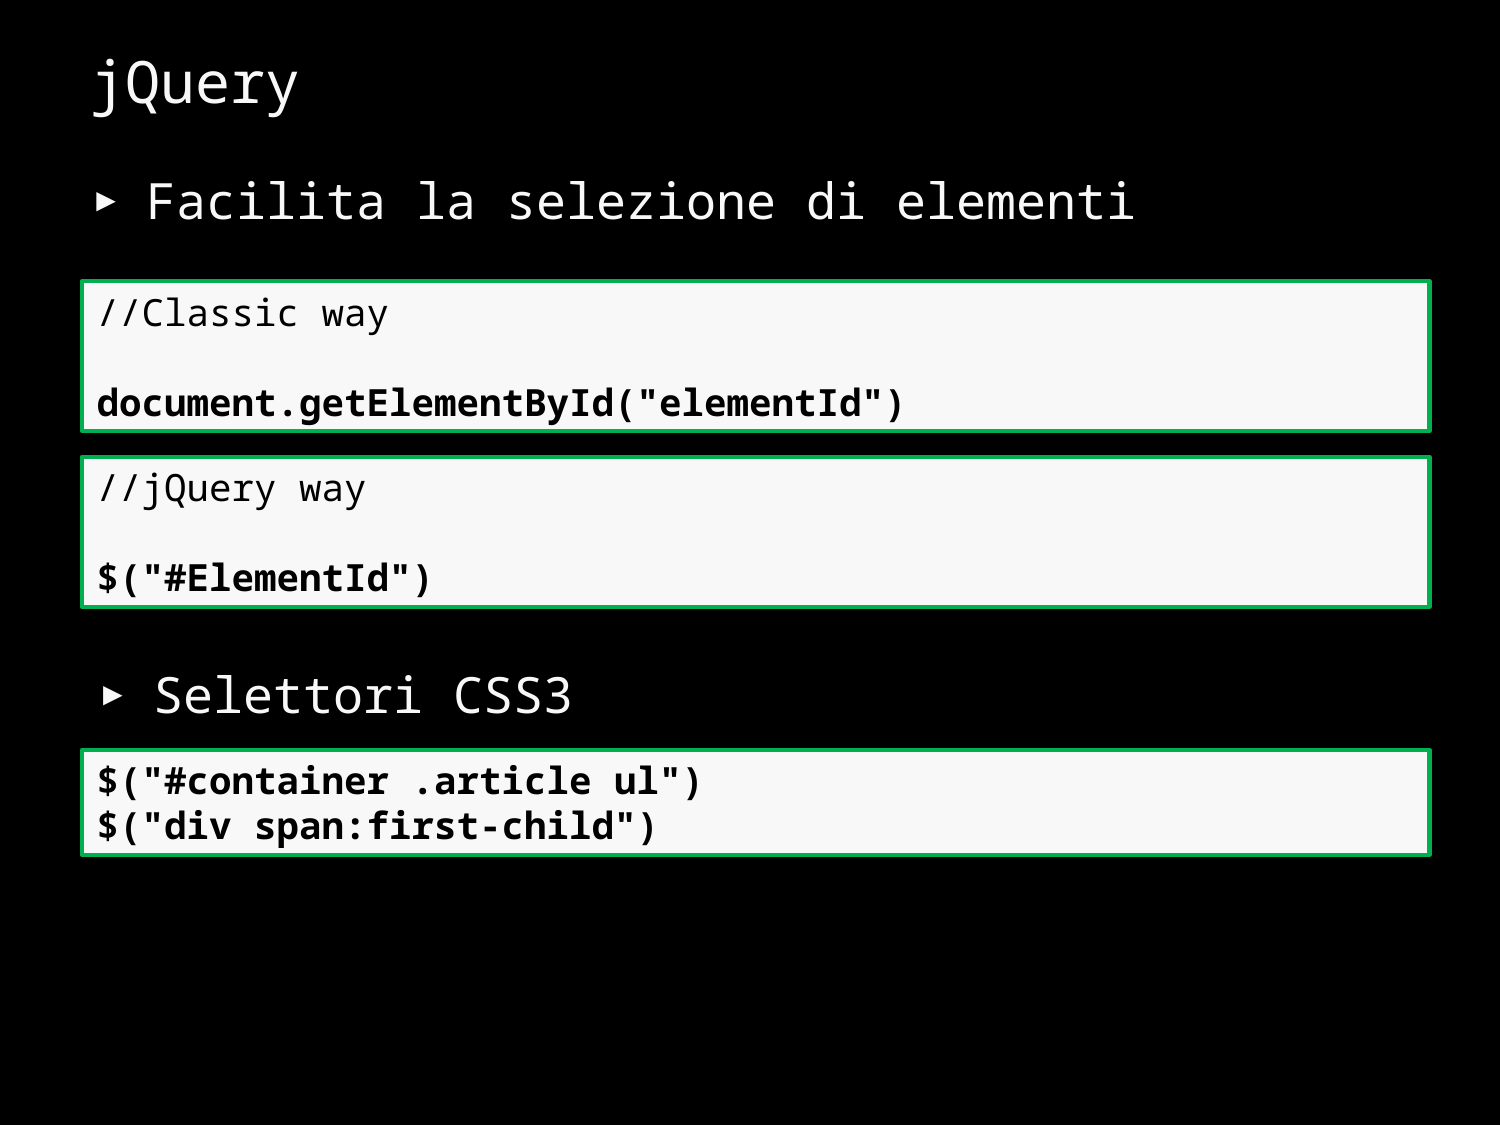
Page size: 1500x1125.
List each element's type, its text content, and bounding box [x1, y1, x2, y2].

text_box //jQuery way $("#ElementId") [80, 455, 1432, 609]
text_box //Classic way document.getElementById("elementId") [80, 279, 1432, 433]
text_box $("#container .article ul") $("div span:first-child") [80, 748, 1432, 857]
list Facilita la selezione di elementi [74, 162, 1426, 239]
text_box Selettori CSS3 [81, 656, 1432, 732]
title jQuery [74, 37, 1426, 123]
